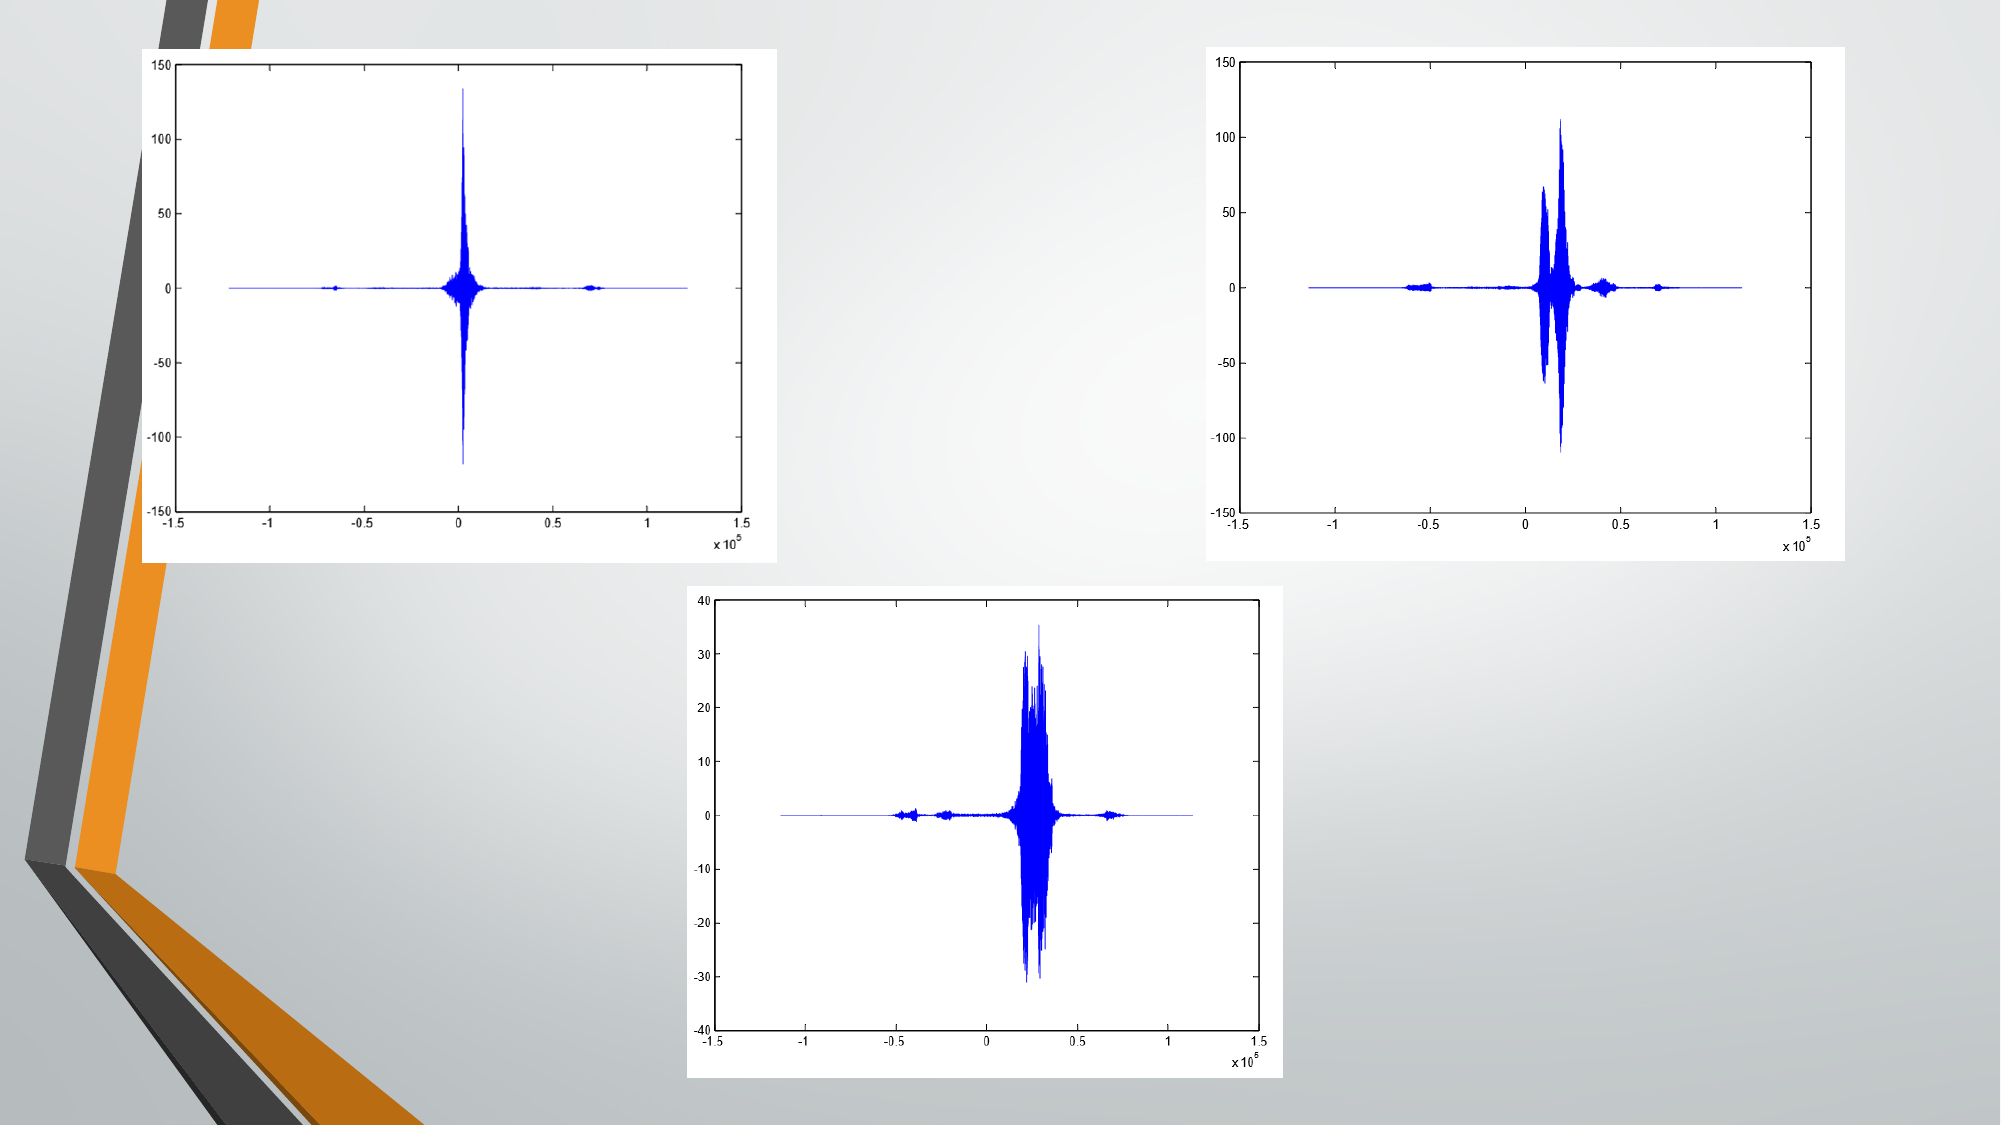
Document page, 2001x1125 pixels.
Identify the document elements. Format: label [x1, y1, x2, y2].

picture [687, 586, 1284, 1078]
picture [1206, 47, 1845, 561]
list [142, 49, 778, 563]
